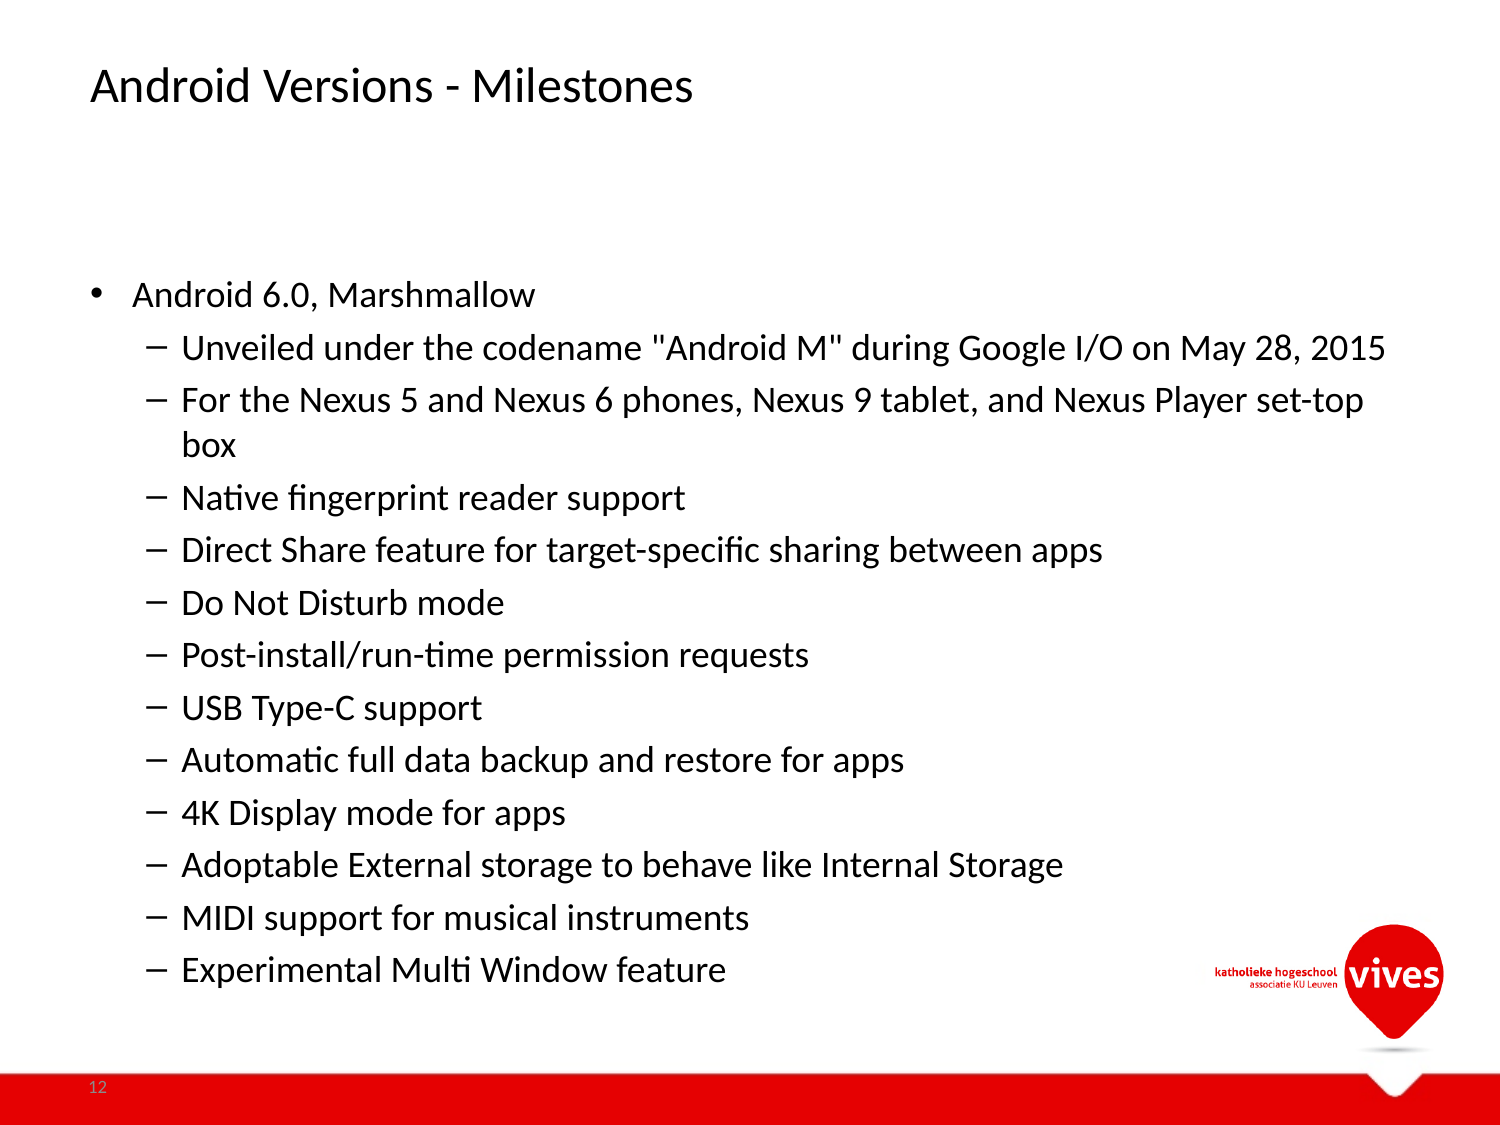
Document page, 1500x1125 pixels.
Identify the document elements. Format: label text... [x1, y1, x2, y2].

list Android 6.0, Marshmallow Unveiled under the codename "Android M" during Google I/O on May 28, 2015 For the Nexus 5 and Nexus 6 phones, Nexus 9 tablet, and Nexus Player set-top box Native fingerprint reader support Direct Share feature for target-specific sharing between apps Do Not Disturb mode Post-install/run-time permission requests USB Type-C support Automatic full data backup and restore for apps 4K Display mode for apps Adoptable External storage to behave like Internal Storage MIDI support for musical instruments Experimental Multi Window feature [75, 262, 1425, 1005]
title Android Versions - Milestones [75, 45, 1425, 233]
picture [0, 0, 1500, 1125]
slide_number 12 [73, 1056, 153, 1116]
